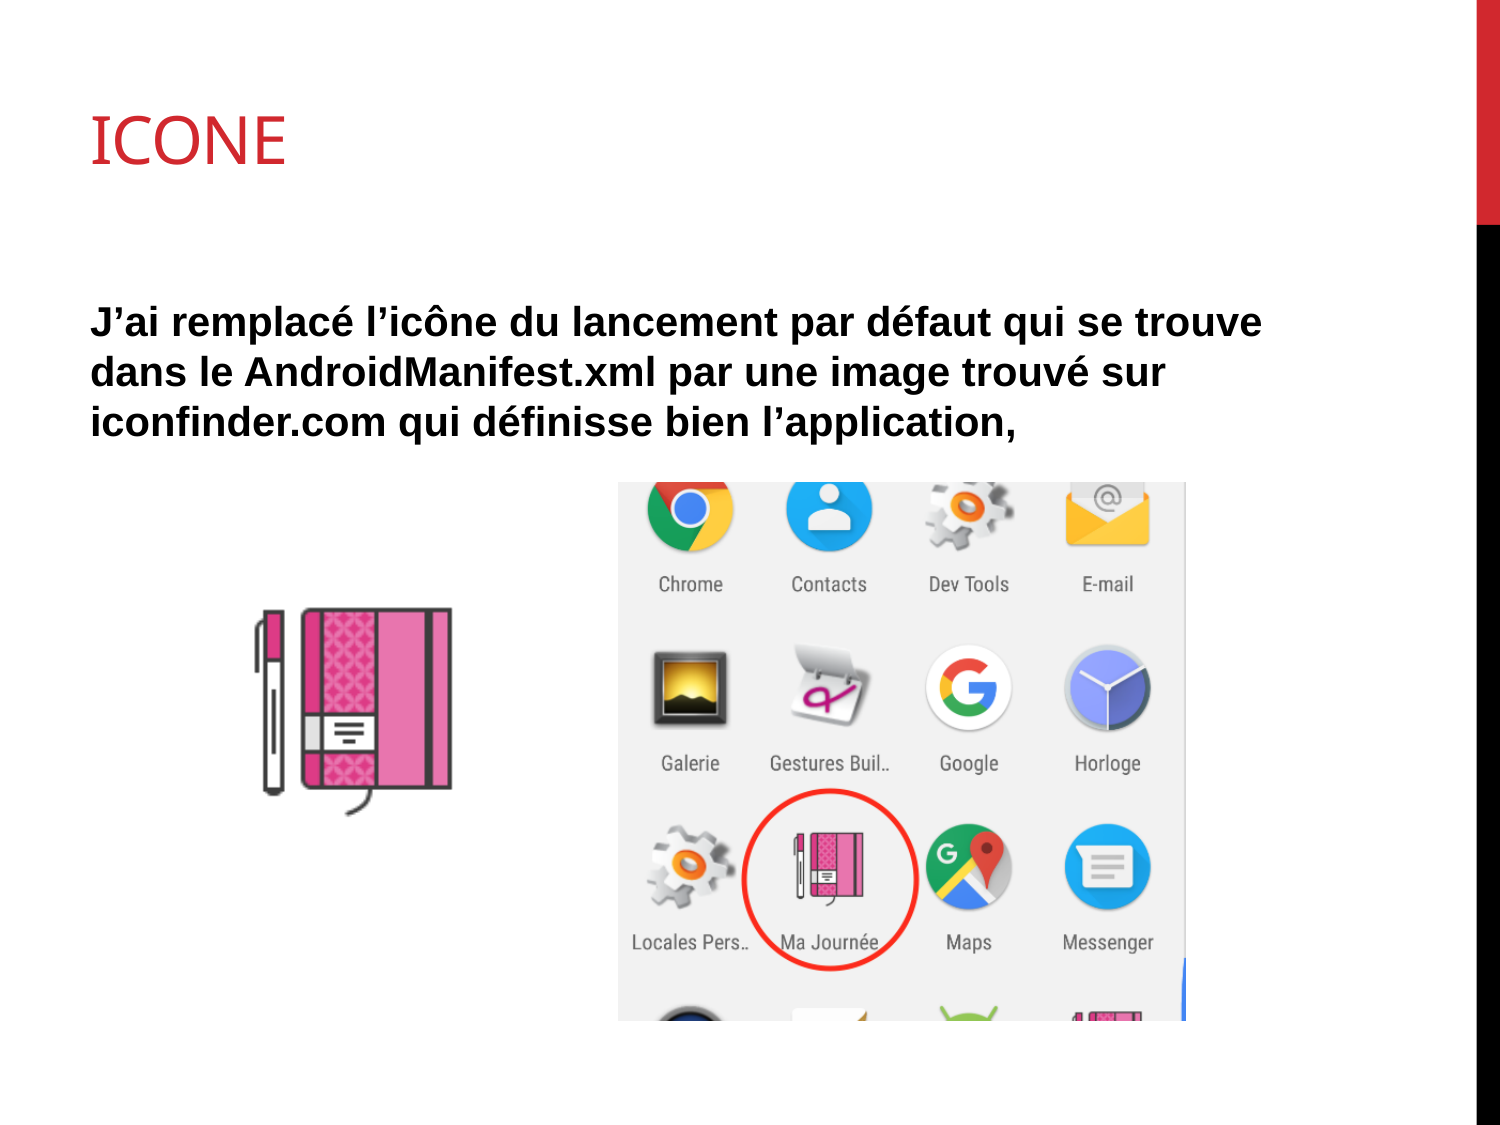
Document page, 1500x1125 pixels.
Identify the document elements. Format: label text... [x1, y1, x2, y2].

picture [618, 482, 1187, 1022]
title ICONE [75, 25, 1360, 186]
picture [222, 570, 490, 839]
list J’ai remplacé l’icône du lancement par défaut qui se trouve dans le AndroidManifest.xml par une image trouvé sur iconfinder.com qui définisse bien l’application, [75, 287, 1325, 1005]
